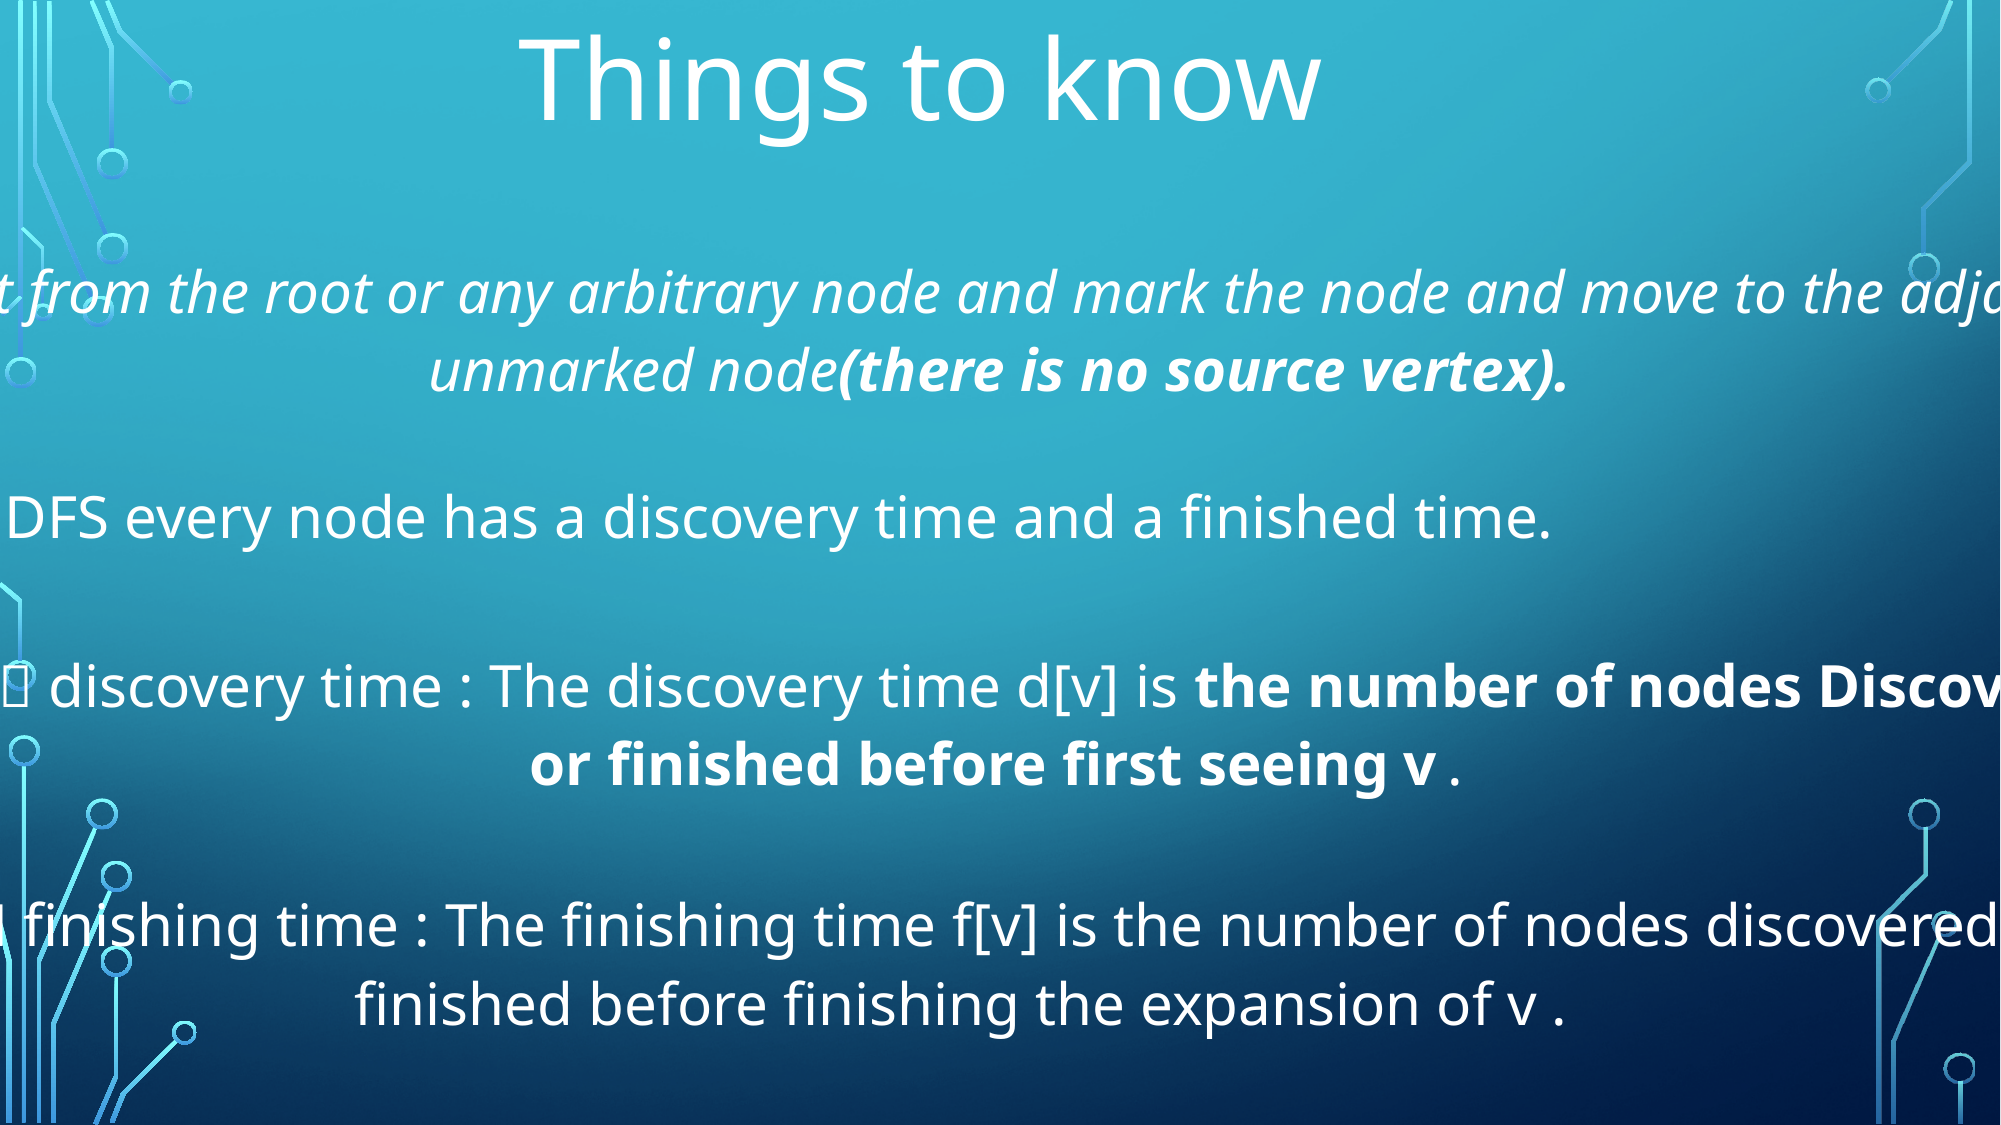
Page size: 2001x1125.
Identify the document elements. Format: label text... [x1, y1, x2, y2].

text_box - In DFS every node has a discovery time and a finished time. [0, 430, 1584, 599]
text_box Things to know [503, 0, 1339, 151]
text_box -f[u]  finishing time : The finishing time f[v] is the number of nodes discovered or finished before finishing the expansion of v . [0, 839, 2000, 1044]
text_box -start from the root or any arbitrary node and mark the node and move to the adjacent unmarked node(there is no source vertex). [0, 205, 2000, 411]
text_box -d[u]  discovery time : The discovery time d[v] is the number of nodes Discovered or finished before first seeing v . [0, 599, 2000, 805]
